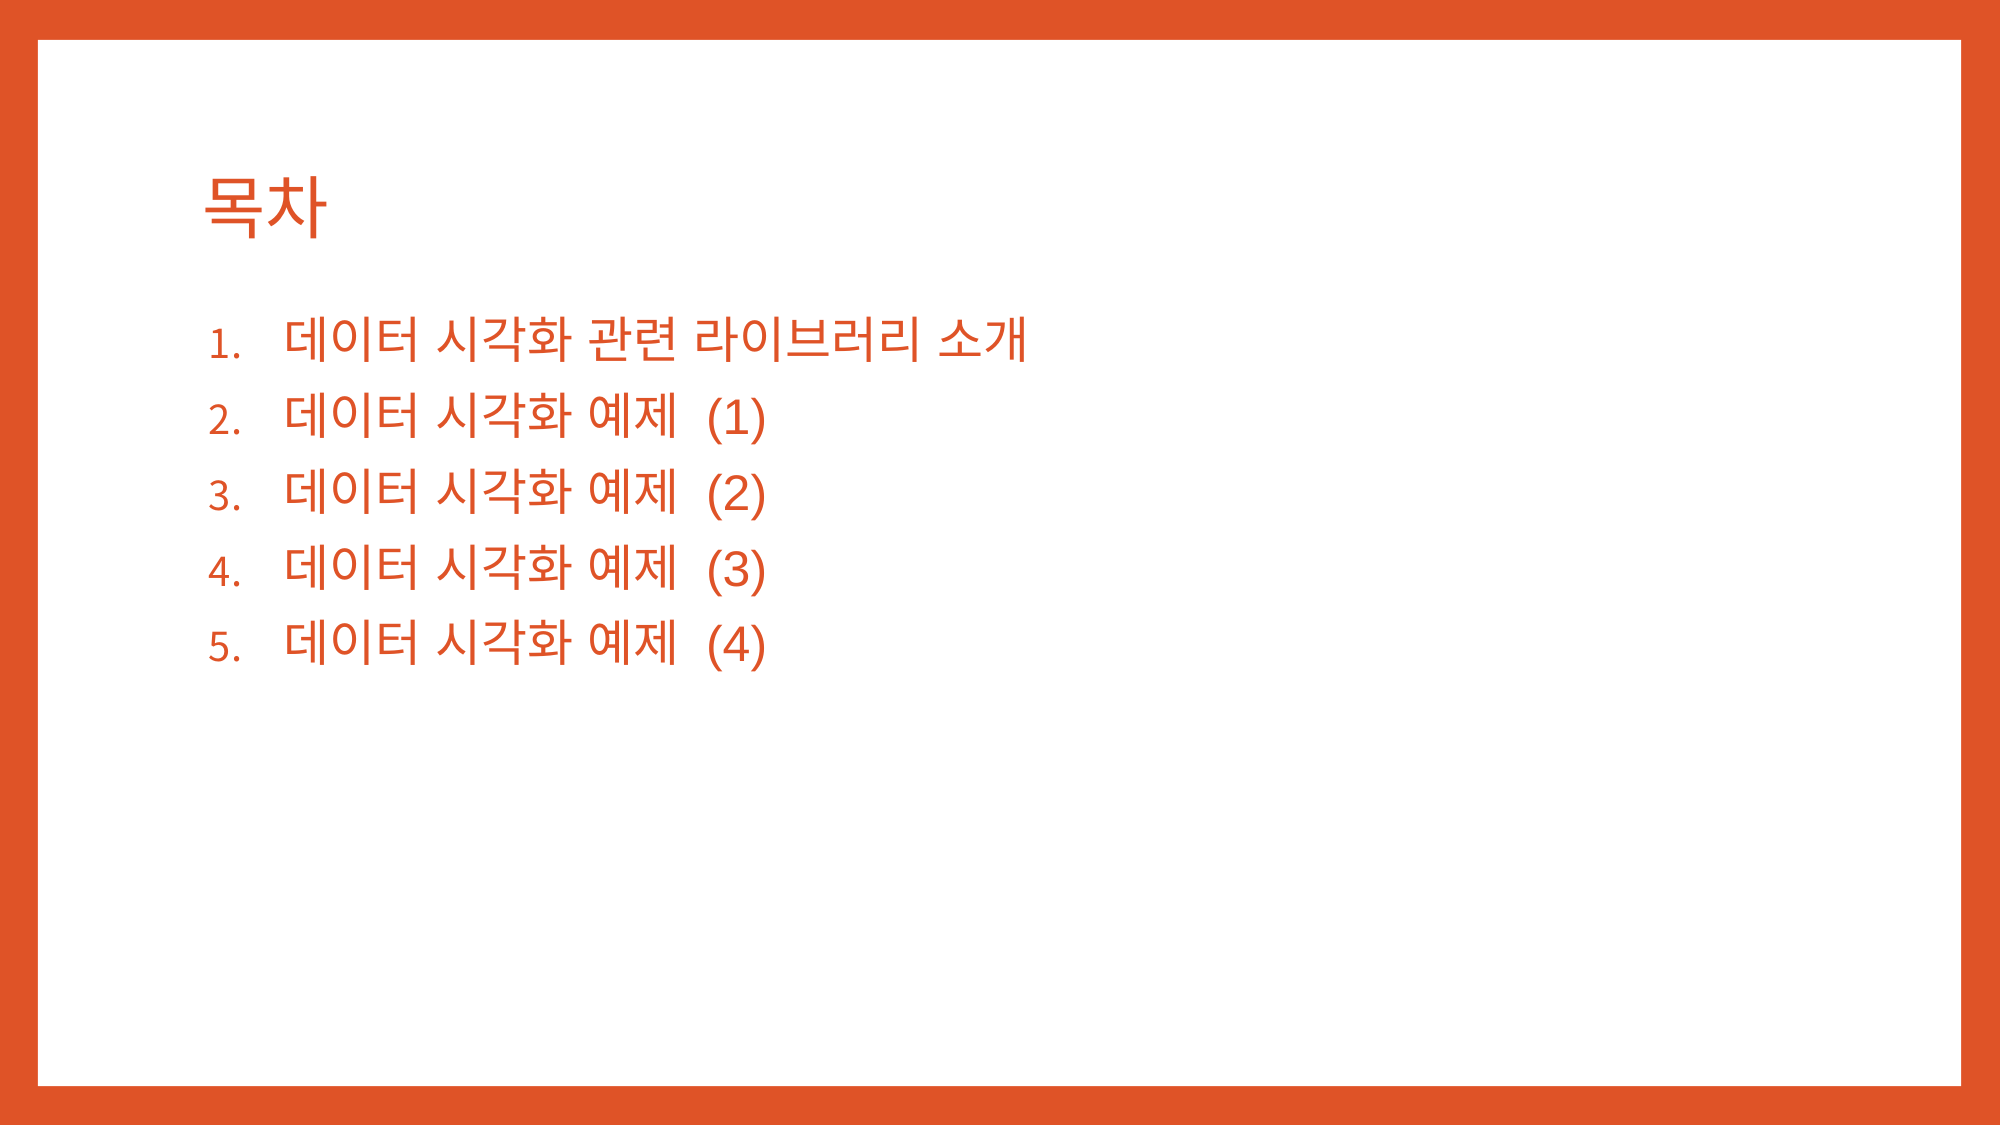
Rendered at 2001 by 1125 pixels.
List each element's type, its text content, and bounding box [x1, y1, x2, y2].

list 데이터 시각화 관련 라이브러리 소개 데이터 시각화 예제 (1) 데이터 시각화 예제 (2) 데이터 시각화 예제 (3) 데이터 시각화 예제 (4) [188, 307, 1769, 725]
title 목차 [187, 99, 1808, 323]
